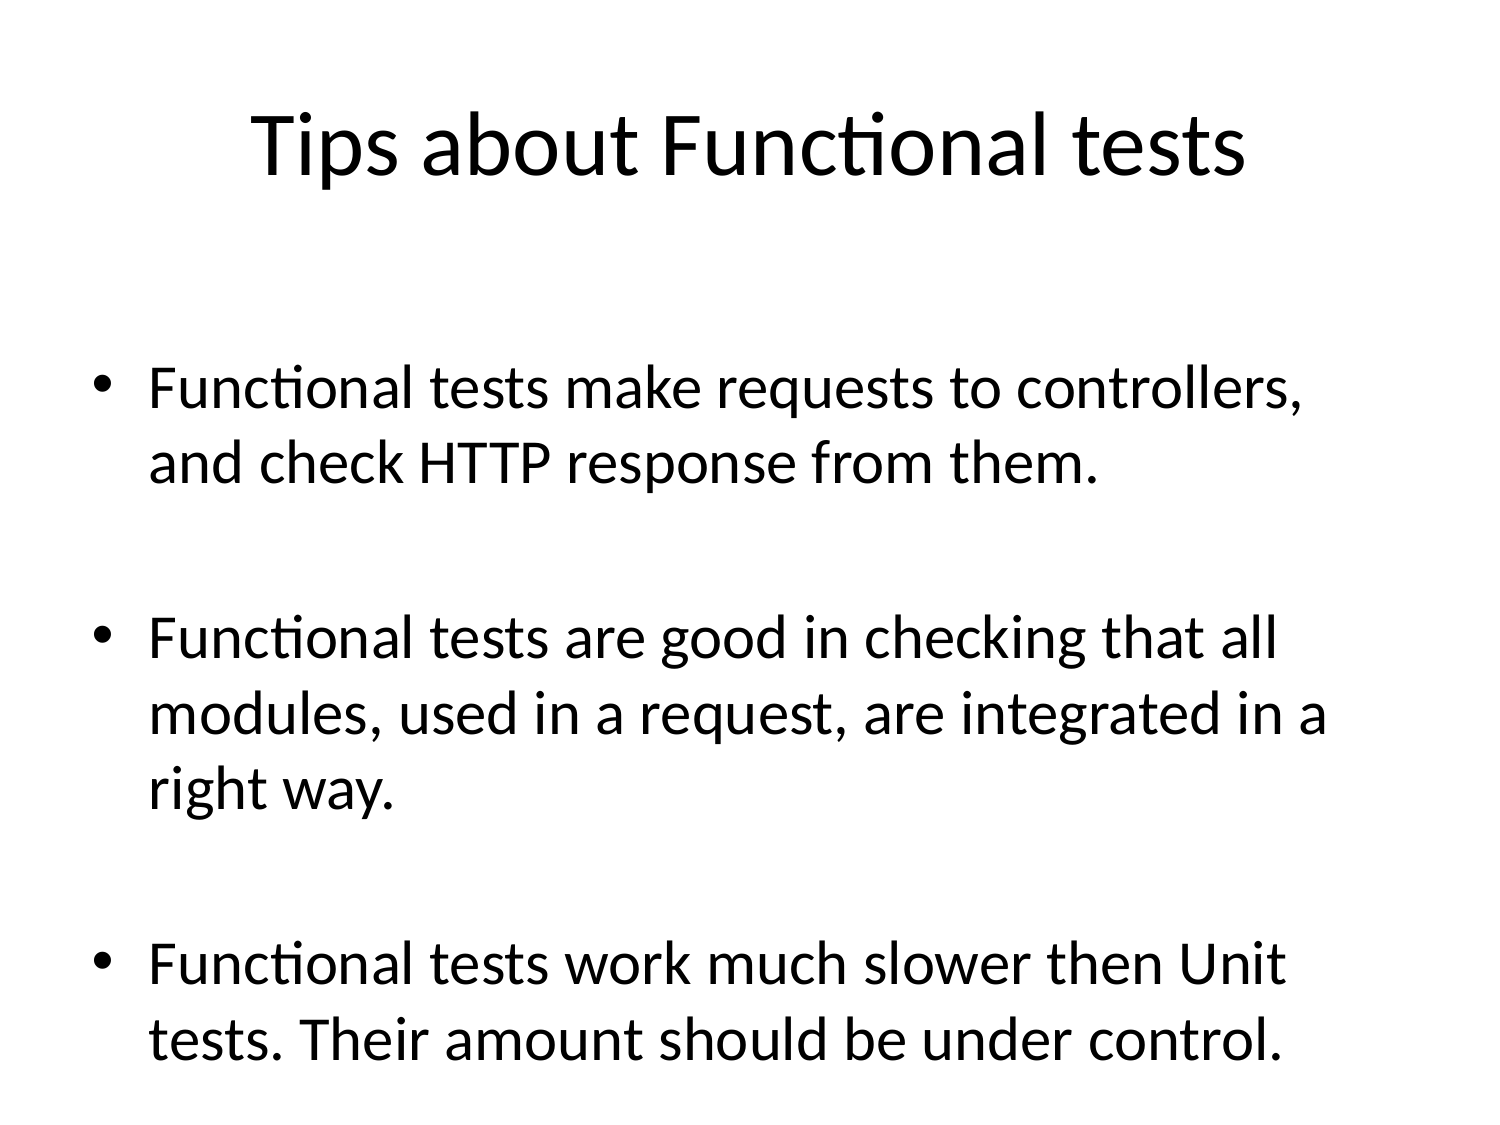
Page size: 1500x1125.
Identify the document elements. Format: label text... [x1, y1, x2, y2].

title Tips about Functional tests [75, 45, 1425, 233]
list Functional tests make requests to controllers, and check HTTP response from them. Functional tests are good in checking that all modules, used in a request, are integrated in a right way. Functional tests work much slower then Unit tests. Their amount should be under control. [76, 338, 1427, 1081]
